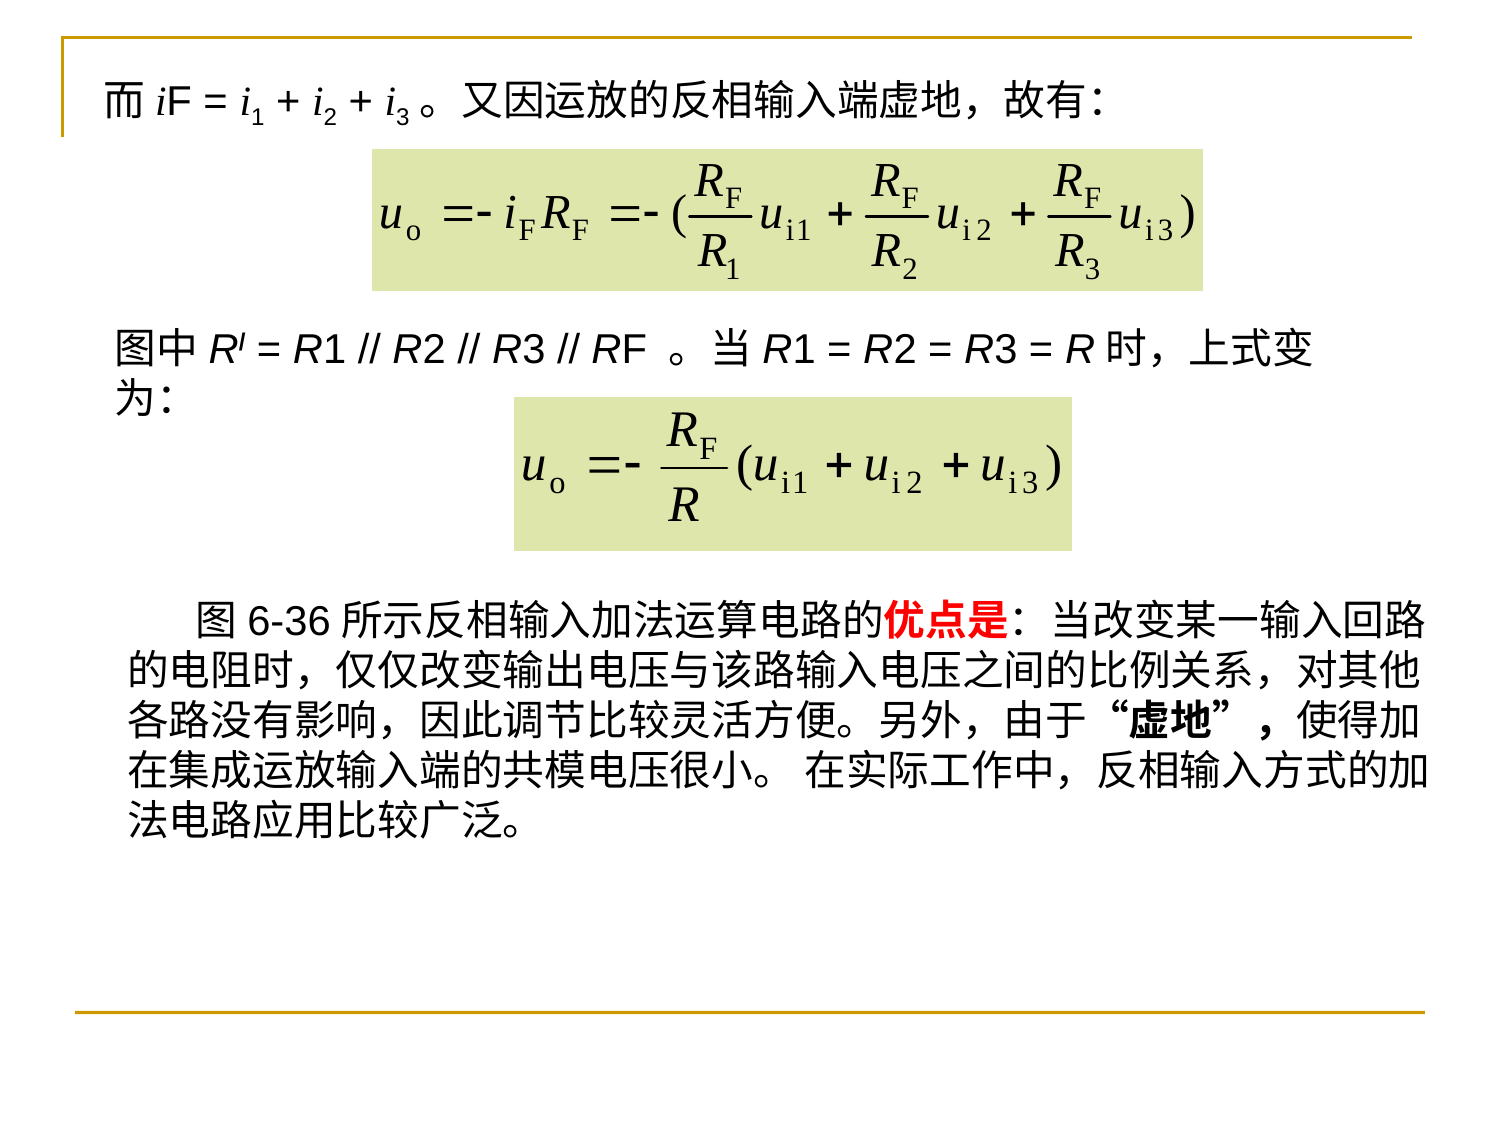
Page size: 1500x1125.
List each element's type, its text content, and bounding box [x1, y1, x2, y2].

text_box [513, 396, 1073, 551]
text_box 图中R/ = R1 // R2 // R3 // RF 。当R1 = R2 = R3 = R时，上式变为： [100, 314, 1412, 430]
text_box 而iF = i1 + i2 + i3。又因运放的反相输入端虚地，故有： [88, 66, 1447, 138]
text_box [371, 148, 1204, 291]
text_box 图6-36所示反相输入加法运算电路的优点是：当改变某一输入回路的电阻时，仅仅改变输出电压与该路输入电压之间的比例关系，对其他各路没有影响，因此调节比较灵活方便。另外，由于“虚地”，使得加在集成运放输入端的共模电压很小。 在实际工作中，反相输入方式的加法电路应用比较广泛。 [112, 586, 1459, 851]
